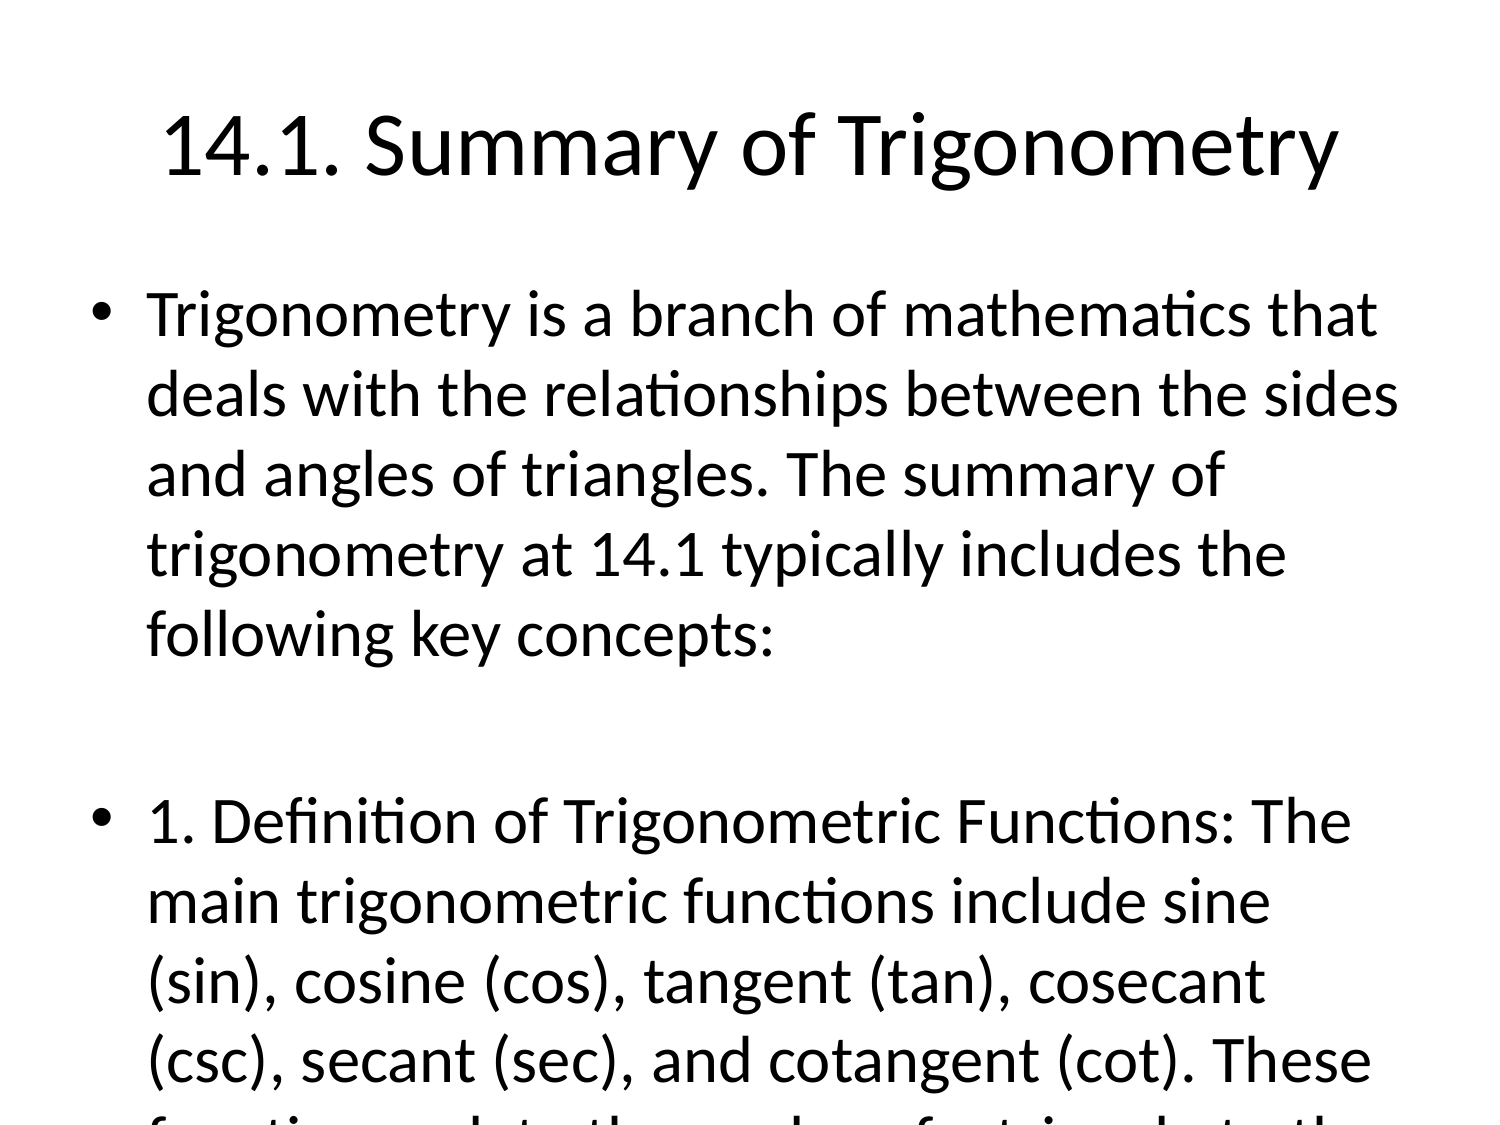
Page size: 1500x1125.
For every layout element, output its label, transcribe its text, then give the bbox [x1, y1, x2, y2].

list Trigonometry is a branch of mathematics that deals with the relationships between the sides and angles of triangles. The summary of trigonometry at 14.1 typically includes the following key concepts: 1. Definition of Trigonometric Functions: The main trigonometric functions include sine (sin), cosine (cos), tangent (tan), cosecant (csc), secant (sec), and cotangent (cot). These functions relate the angles of a triangle to the ratios of its sides. 2. Trigonometric Identities: Trigonometric identities are equations involving trigonometric functions that are true for all values of the variables. Some fundamental identities include Pythagorean identities, reciprocal identities, quotient identities, and cofunction identities. 3. Trigonometric Ratios: The primary trigonometric ratios are sine, cosine, and tangent. These ratios help in solving for missing sides and angles in a right triangle, as well as in various applications involving periodic phenomena. 4. Unit Circle: The unit circle is a circle with a radius of 1 unit centered at the origin (0,0) on the coordinate plane. It is often used to define trigonometric functions for any angle, not just those in right triangles. 5. Trigonometric Graphs: The graphs of trigonometric functions exhibit periodic behavior due to the repeating nature of the functions. Sine and cosine functions have a period of 2π, while tangent, cotangent, secant, and cosecant have a period of π. 6. Trigonometric Equations and Solving Triangles: Trigonometric equations involve trigonometric functions and can be solved using algebraic techniques and trigonometric identities. Solving triangles refers to determining the missing sides and angles of a triangle using trigonometric ratios and laws. 7. Applications of Trigonometry: Trigonometry has various applications in real-world scenarios such as engineering, physics, astronomy, surveying, and navigation. It is used to model and solve problems involving angles and distances. Overall, trigonometry at 14.1 level provides a foundational understanding of trigonometric functions, identities, ratios, graphs, equations, and applications that form the basis for more advanced studies in mathematics and related fields. [75, 262, 1425, 1005]
title 14.1. Summary of Trigonometry [75, 45, 1425, 233]
